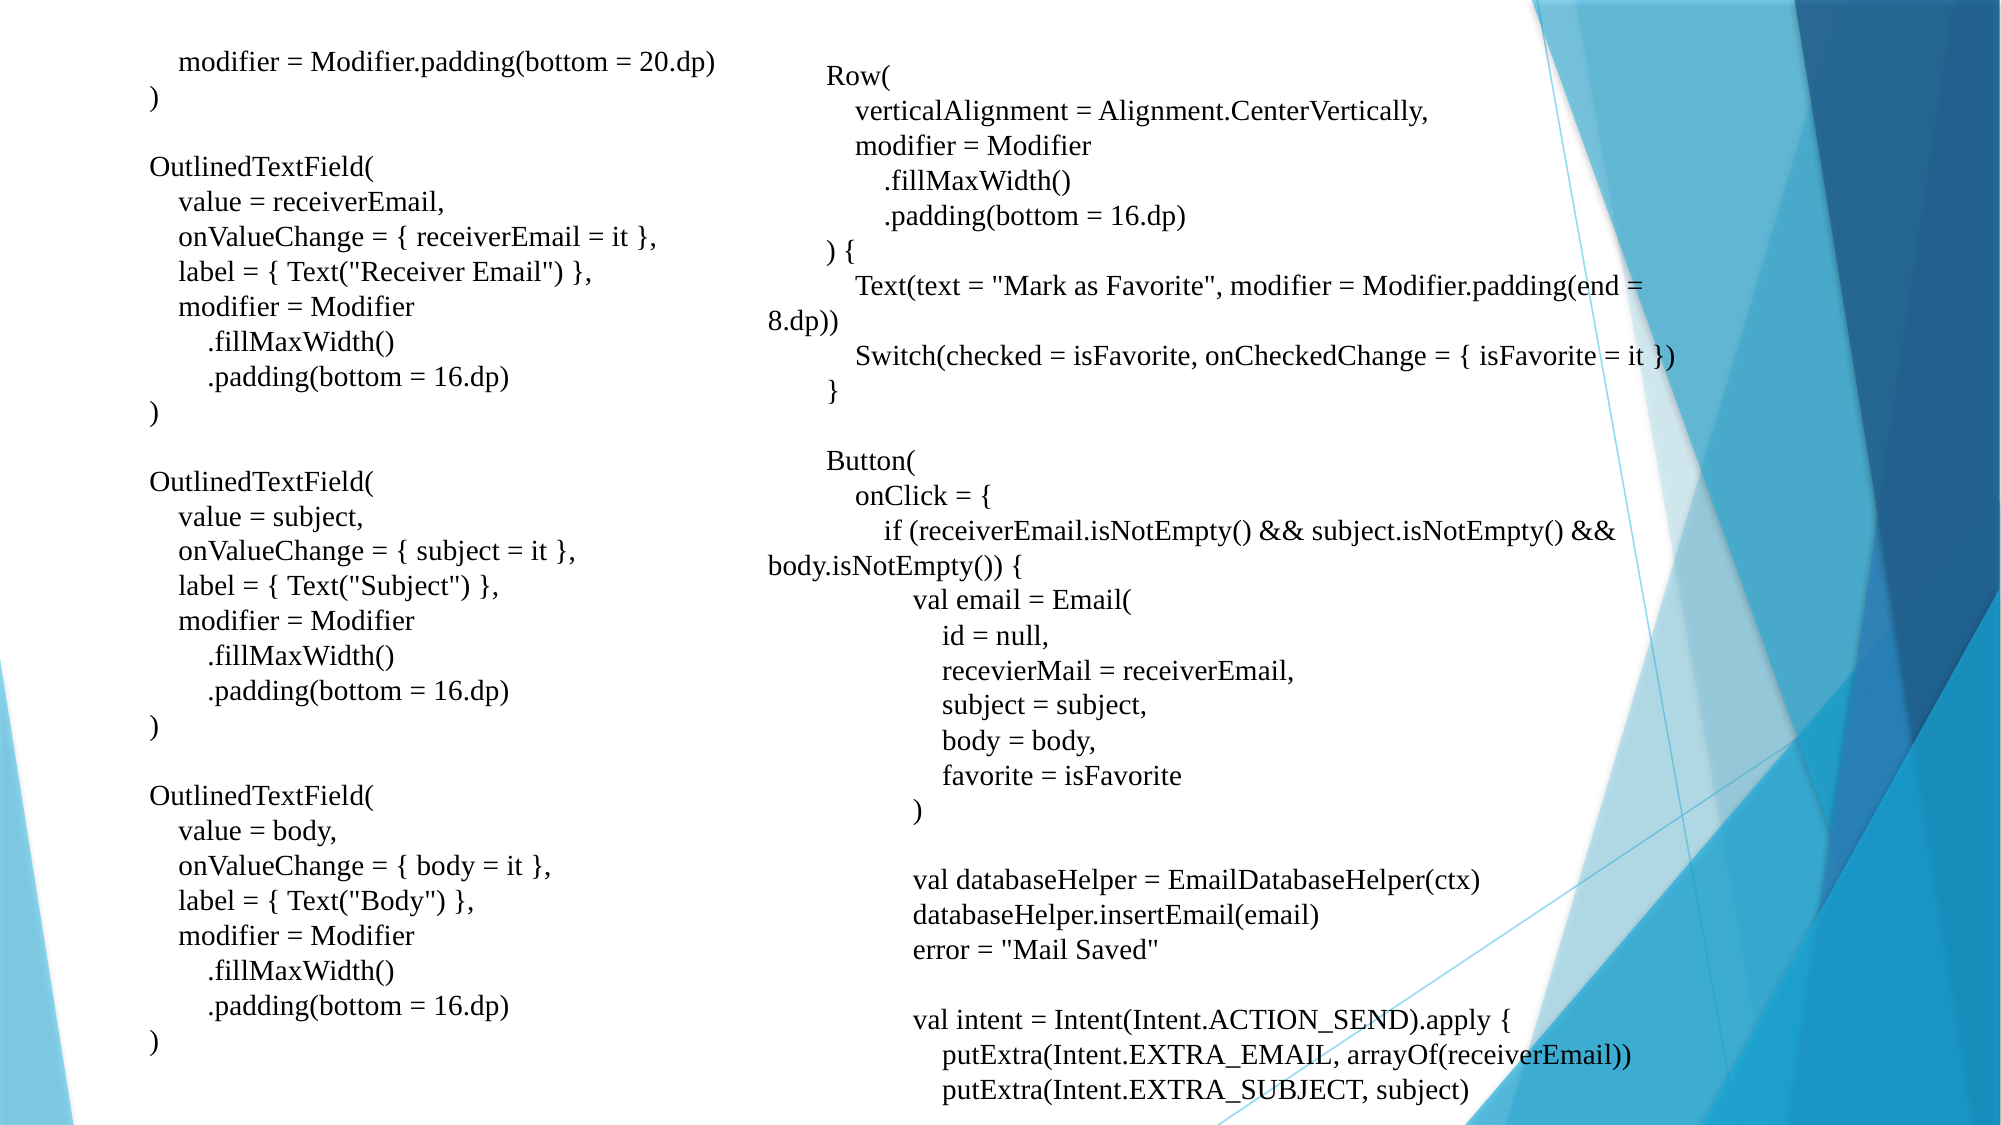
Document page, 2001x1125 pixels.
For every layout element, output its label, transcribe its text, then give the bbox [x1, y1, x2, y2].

text_box modifier = Modifier.padding(bottom = 20.dp) ) OutlinedTextField( value = receiverEmail, onValueChange = { receiverEmail = it }, label = { Text("Receiver Email") }, modifier = Modifier .fillMaxWidth() .padding(bottom = 16.dp) ) OutlinedTextField( value = subject, onValueChange = { subject = it }, label = { Text("Subject") }, modifier = Modifier .fillMaxWidth() .padding(bottom = 16.dp) ) OutlinedTextField( value = body, onValueChange = { body = it }, label = { Text("Body") }, modifier = Modifier .fillMaxWidth() .padding(bottom = 16.dp) ) [76, 0, 830, 1099]
text_box Row( verticalAlignment = Alignment.CenterVertically, modifier = Modifier .fillMaxWidth() .padding(bottom = 16.dp) ) { Text(text = "Mark as Favorite", modifier = Modifier.padding(end = 8.dp)) Switch(checked = isFavorite, onCheckedChange = { isFavorite = it }) } Button( onClick = { if (receiverEmail.isNotEmpty() && subject.isNotEmpty() && body.isNotEmpty()) { val email = Email( id = null, recevierMail = receiverEmail, subject = subject, body = body, favorite = isFavorite ) val databaseHelper = EmailDatabaseHelper(ctx) databaseHelper.insertEmail(email) error = "Mail Saved" val intent = Intent(Intent.ACTION_SEND).apply { putExtra(Intent.EXTRA_EMAIL, arrayOf(receiverEmail)) putExtra(Intent.EXTRA_SUBJECT, subject) [753, 14, 1695, 1113]
